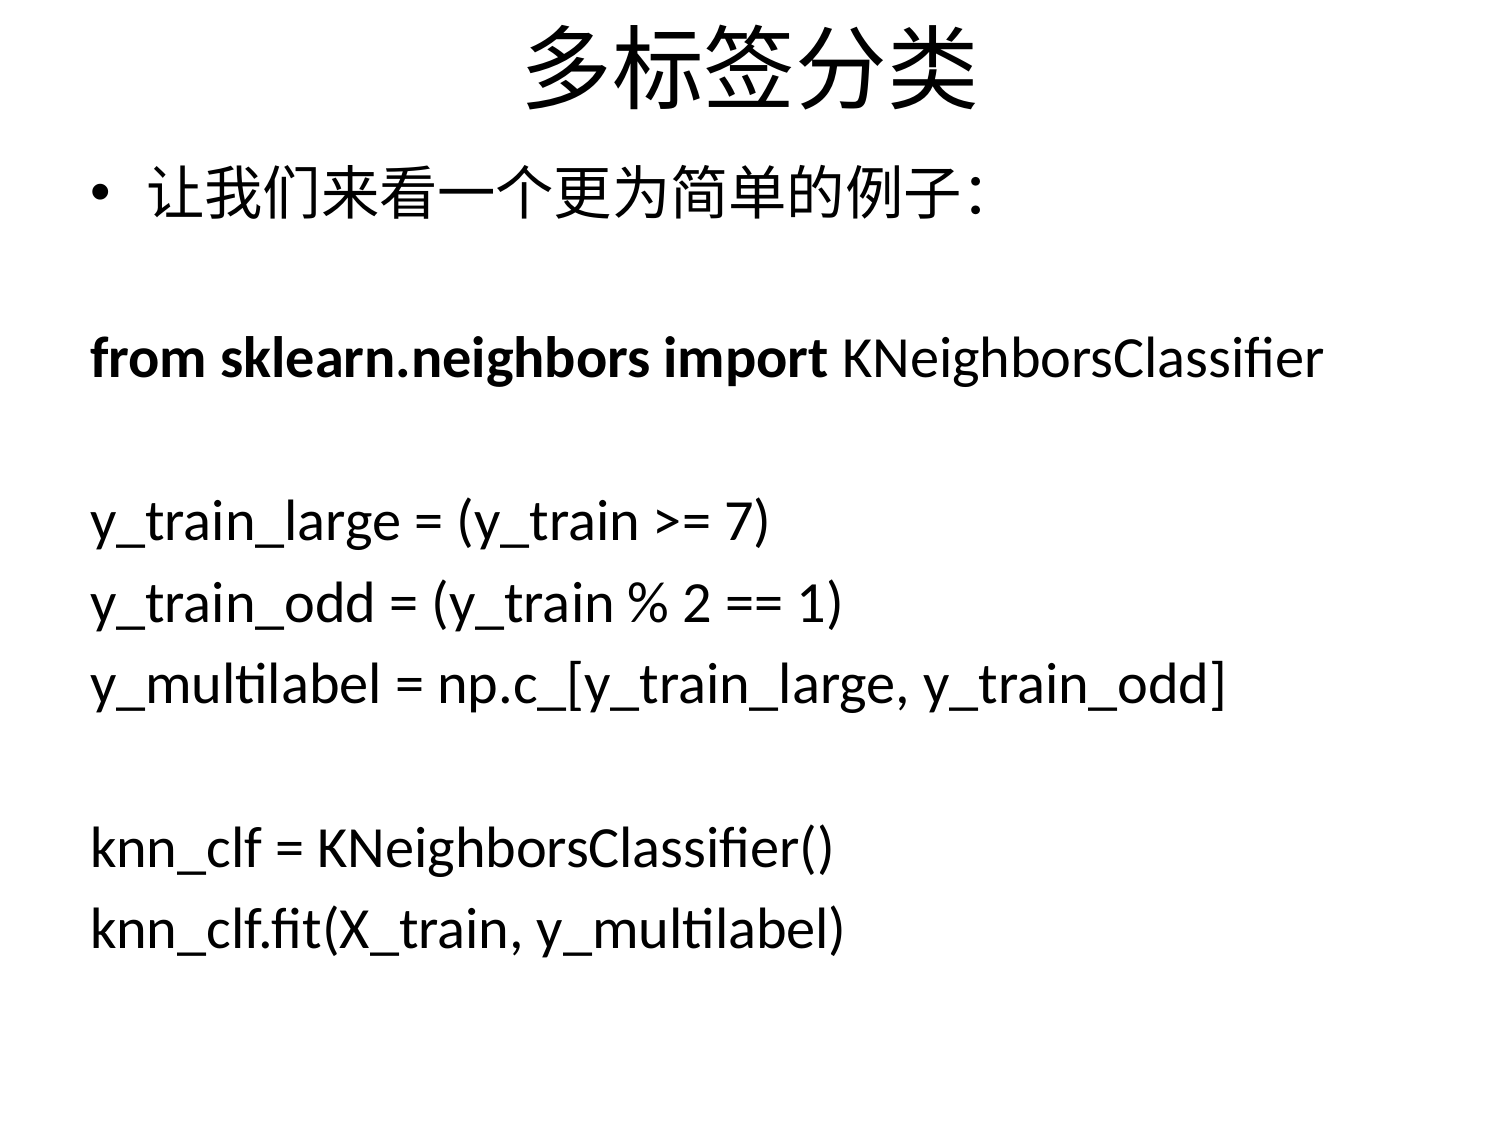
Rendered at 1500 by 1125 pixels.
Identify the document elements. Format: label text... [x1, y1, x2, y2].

list 让我们来看一个更为简单的例子： from sklearn.neighbors import KNeighborsClassifier y_train_large = (y_train >= 7) y_train_odd = (y_train % 2 == 1) y_multilabel = np.c_[y_train_large, y_train_odd] knn_clf = KNeighborsClassifier() knn_clf.fit(X_train, y_multilabel) [75, 148, 1500, 1125]
title 多标签分类 [75, 0, 1425, 148]
